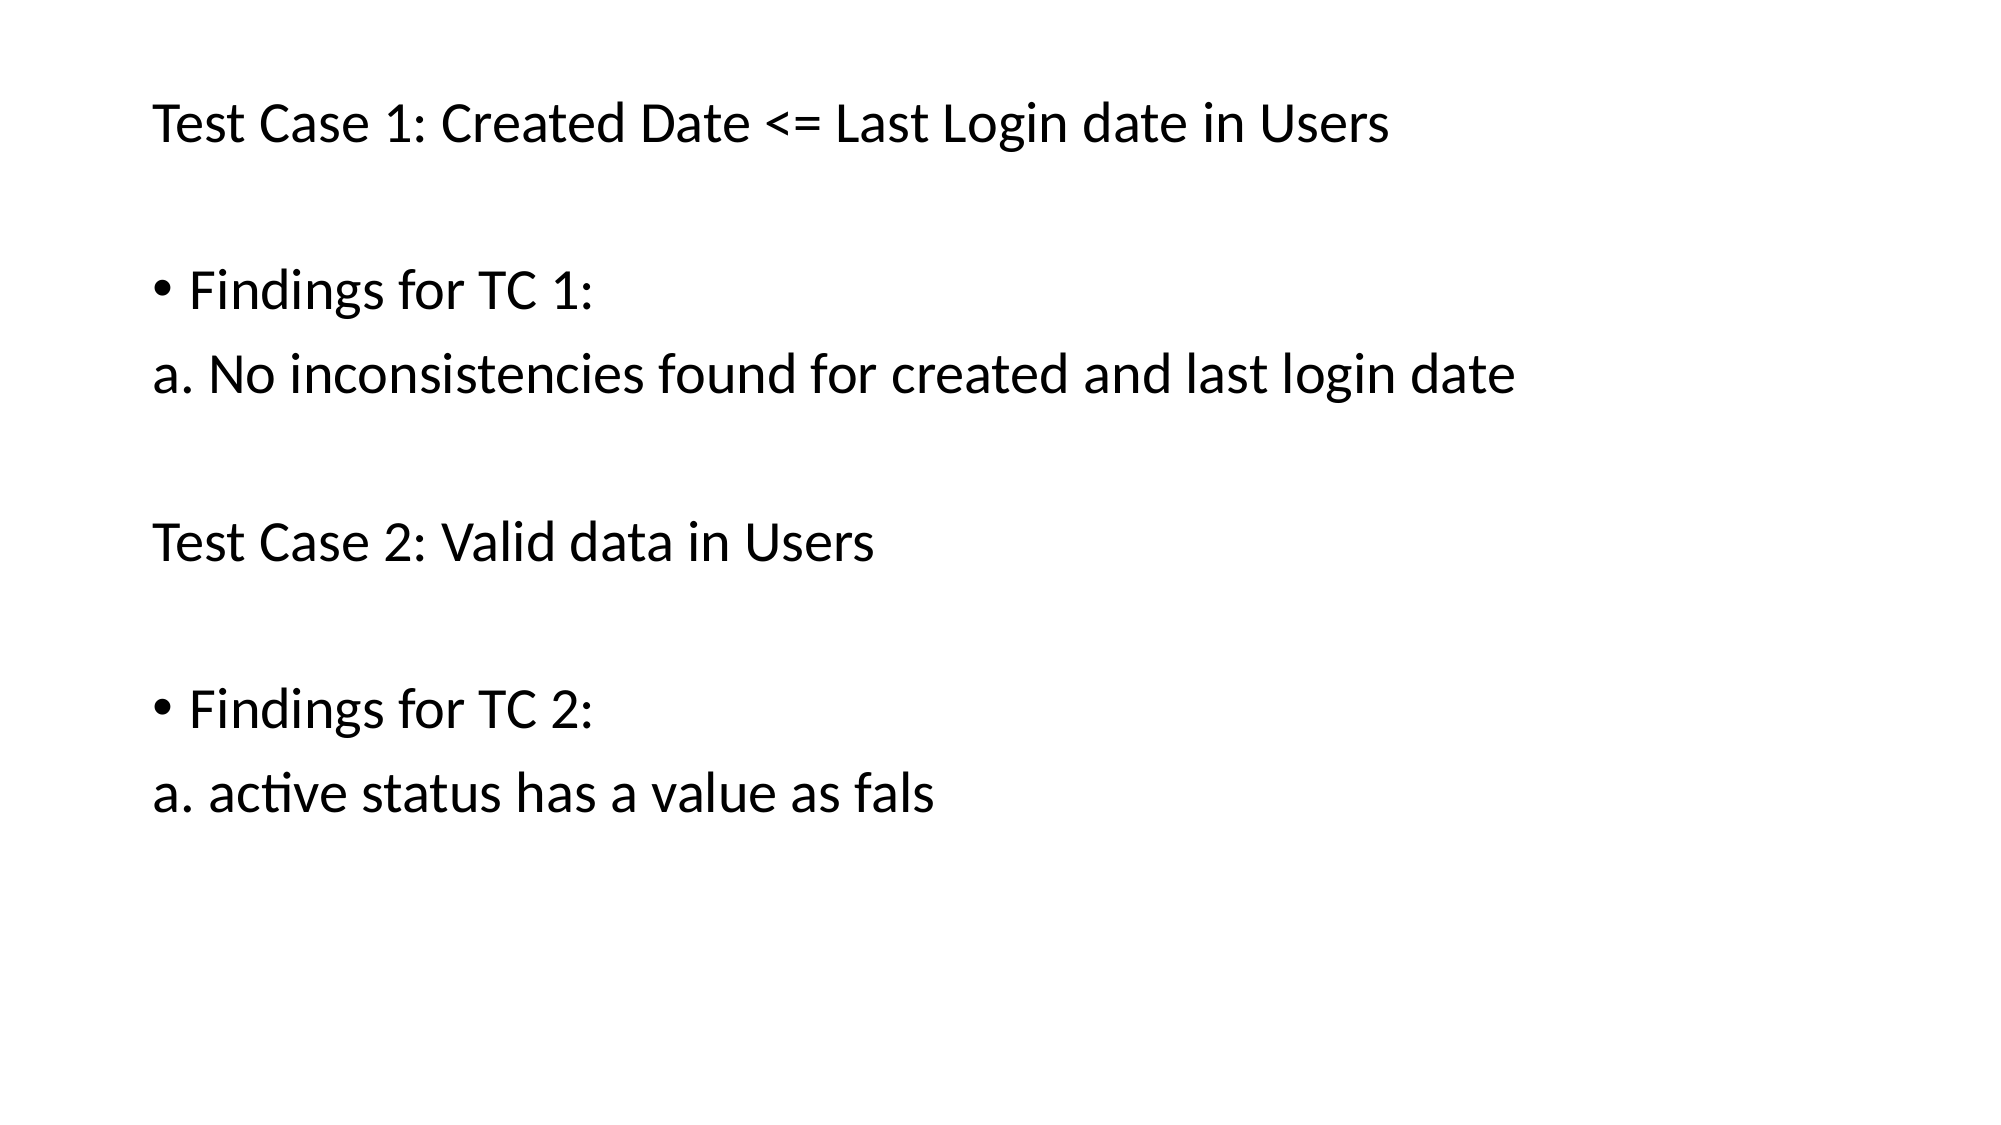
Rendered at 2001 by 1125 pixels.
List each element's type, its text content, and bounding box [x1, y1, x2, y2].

list Test Case 1: Created Date <= Last Login date in Users Findings for TC 1: a. No inconsistencies found for created and last login date Test Case 2: Valid data in Users Findings for TC 2: a. active status has a value as fals [137, 84, 1863, 1014]
